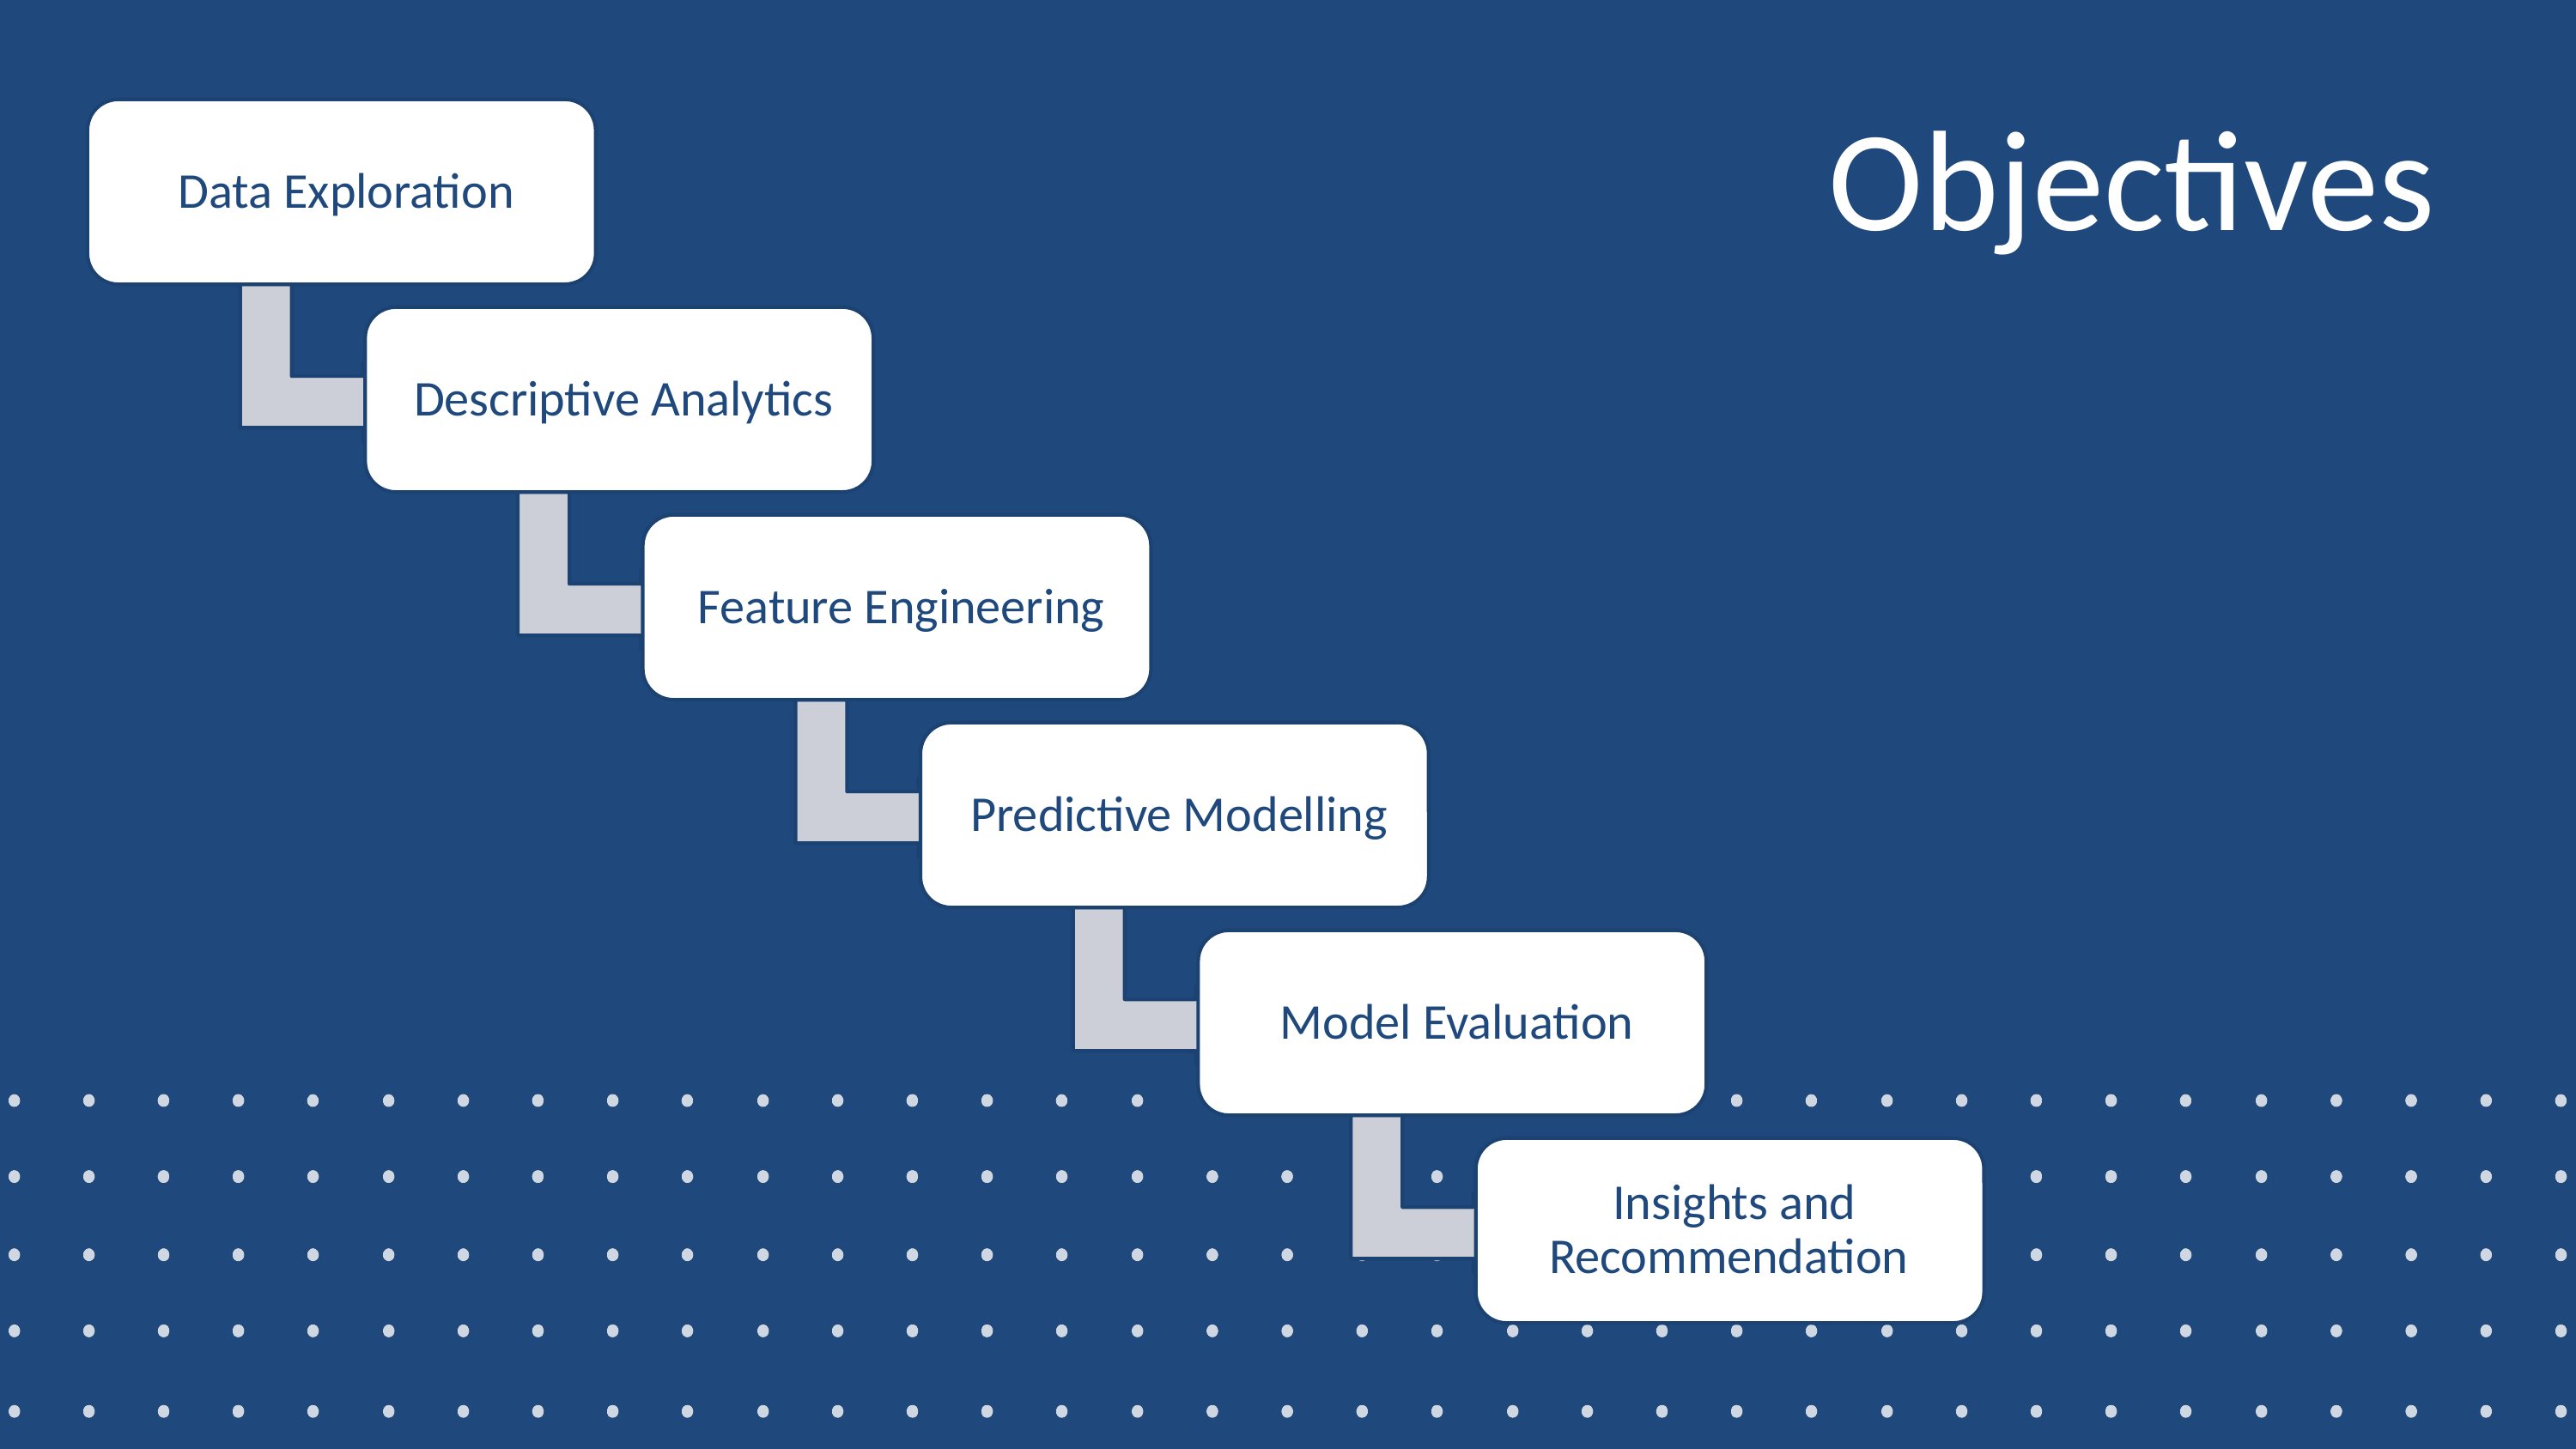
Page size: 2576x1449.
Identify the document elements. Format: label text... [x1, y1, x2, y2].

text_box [85, 0, 1986, 1423]
text_box Objectives [1990, 88, 2436, 260]
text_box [1989, 1088, 2572, 1423]
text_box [0, 1088, 81, 1423]
